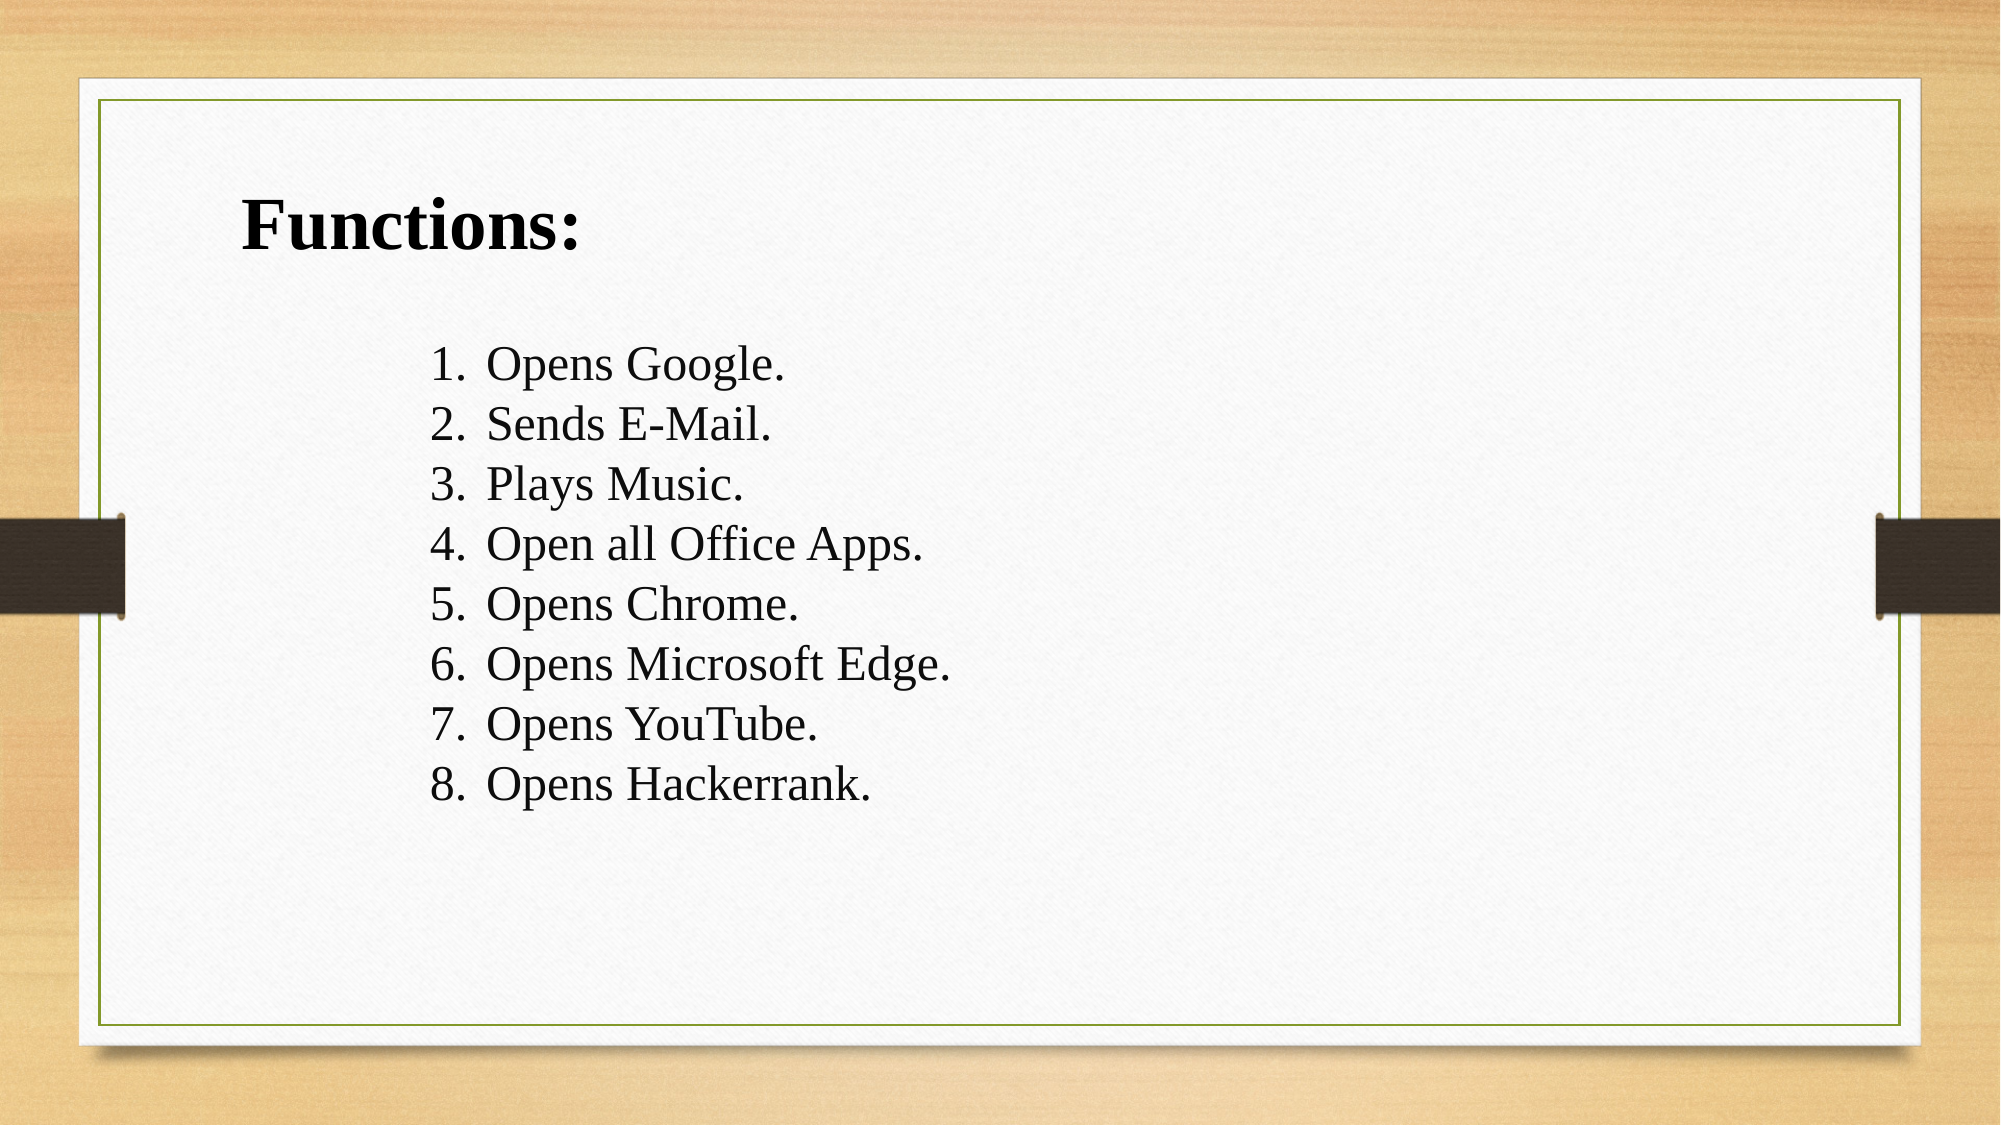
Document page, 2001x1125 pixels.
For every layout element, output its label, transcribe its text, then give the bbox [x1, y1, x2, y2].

text_box Opens Google. Sends E-Mail. Plays Music. Open all Office Apps. Opens Chrome. Opens Microsoft Edge. Opens YouTube. Opens Hackerrank. [415, 322, 967, 878]
text_box Functions: [226, 166, 599, 272]
picture [0, 0, 2001, 1125]
